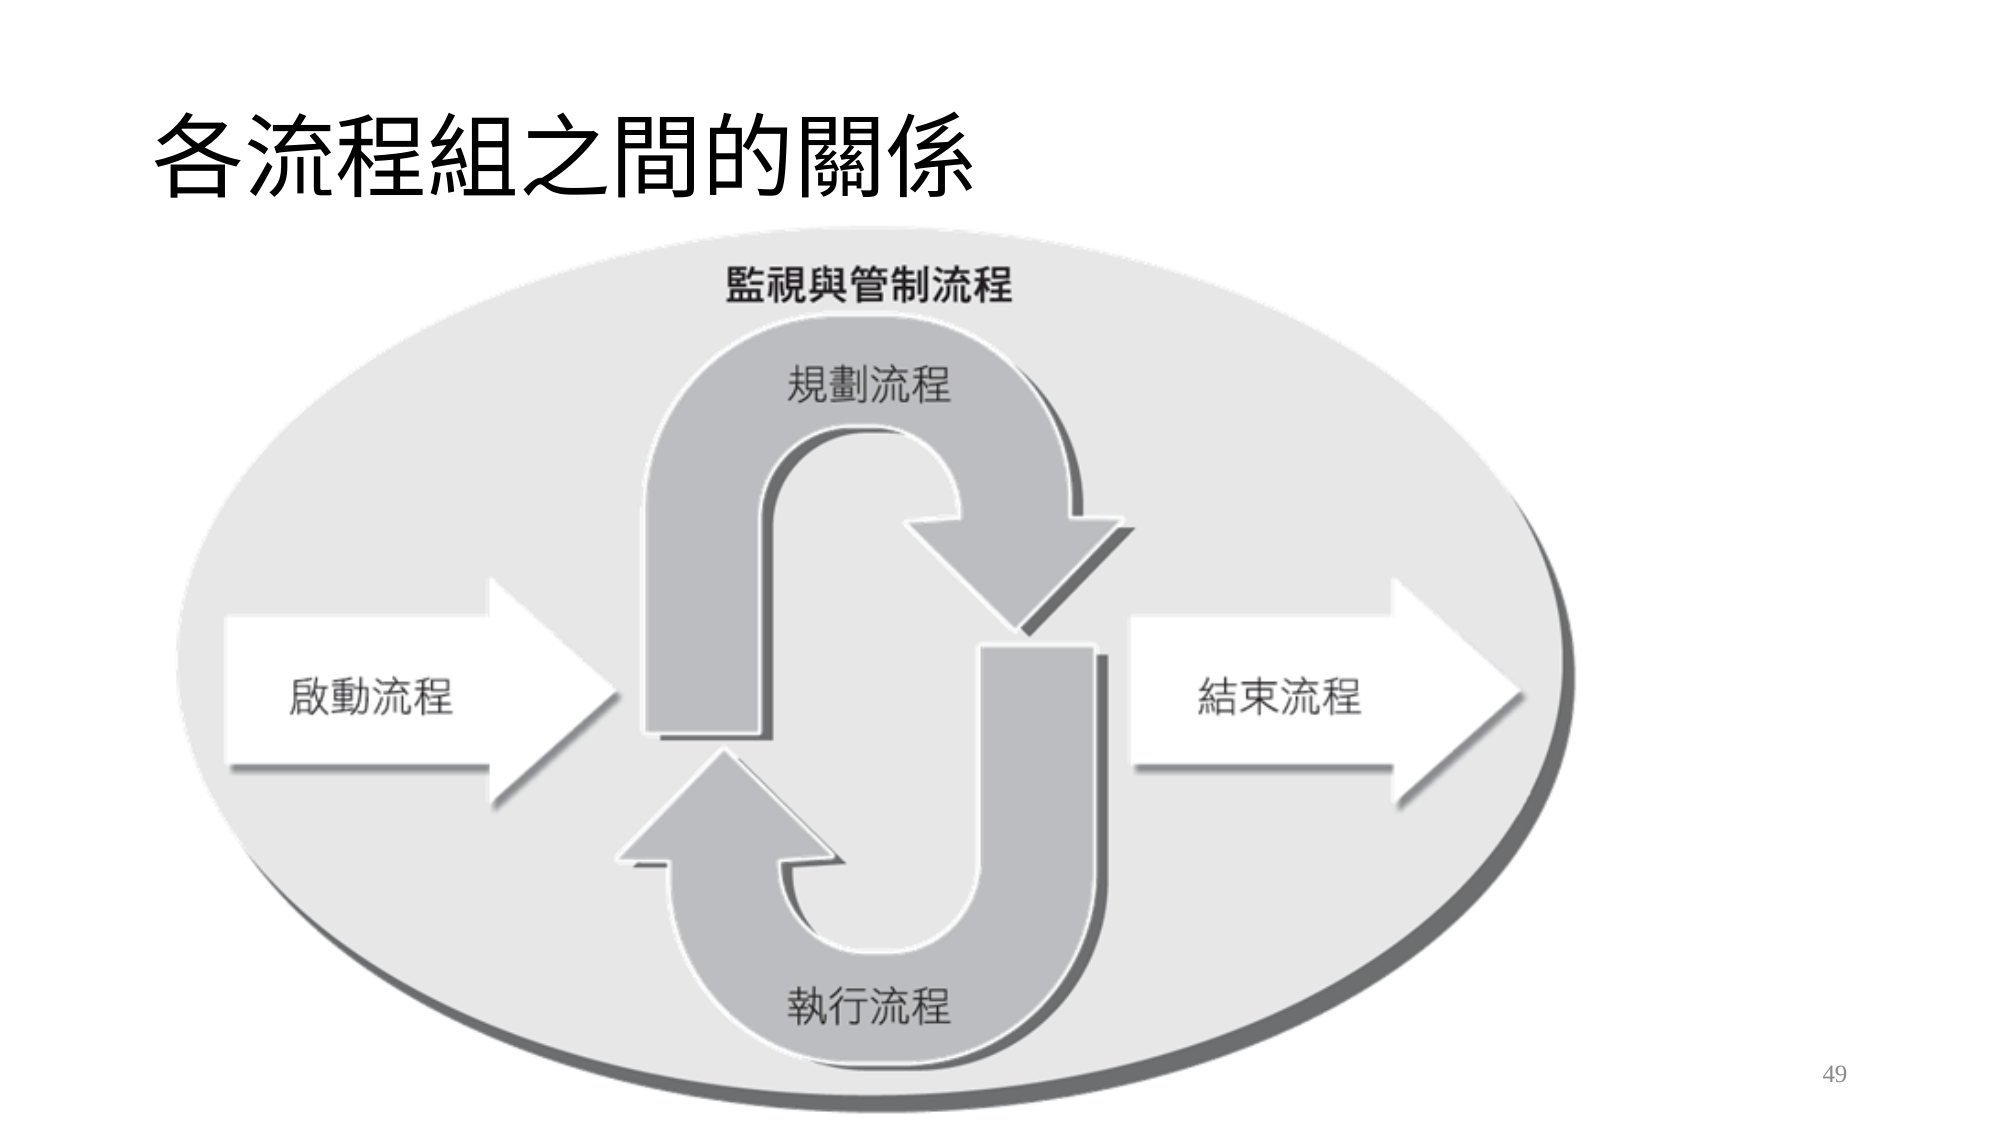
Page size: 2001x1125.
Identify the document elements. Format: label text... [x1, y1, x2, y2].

slide_number 49 [1591, 1042, 1863, 1103]
title 各流程組之間的關係 [137, 45, 1863, 263]
picture [173, 208, 1591, 1123]
